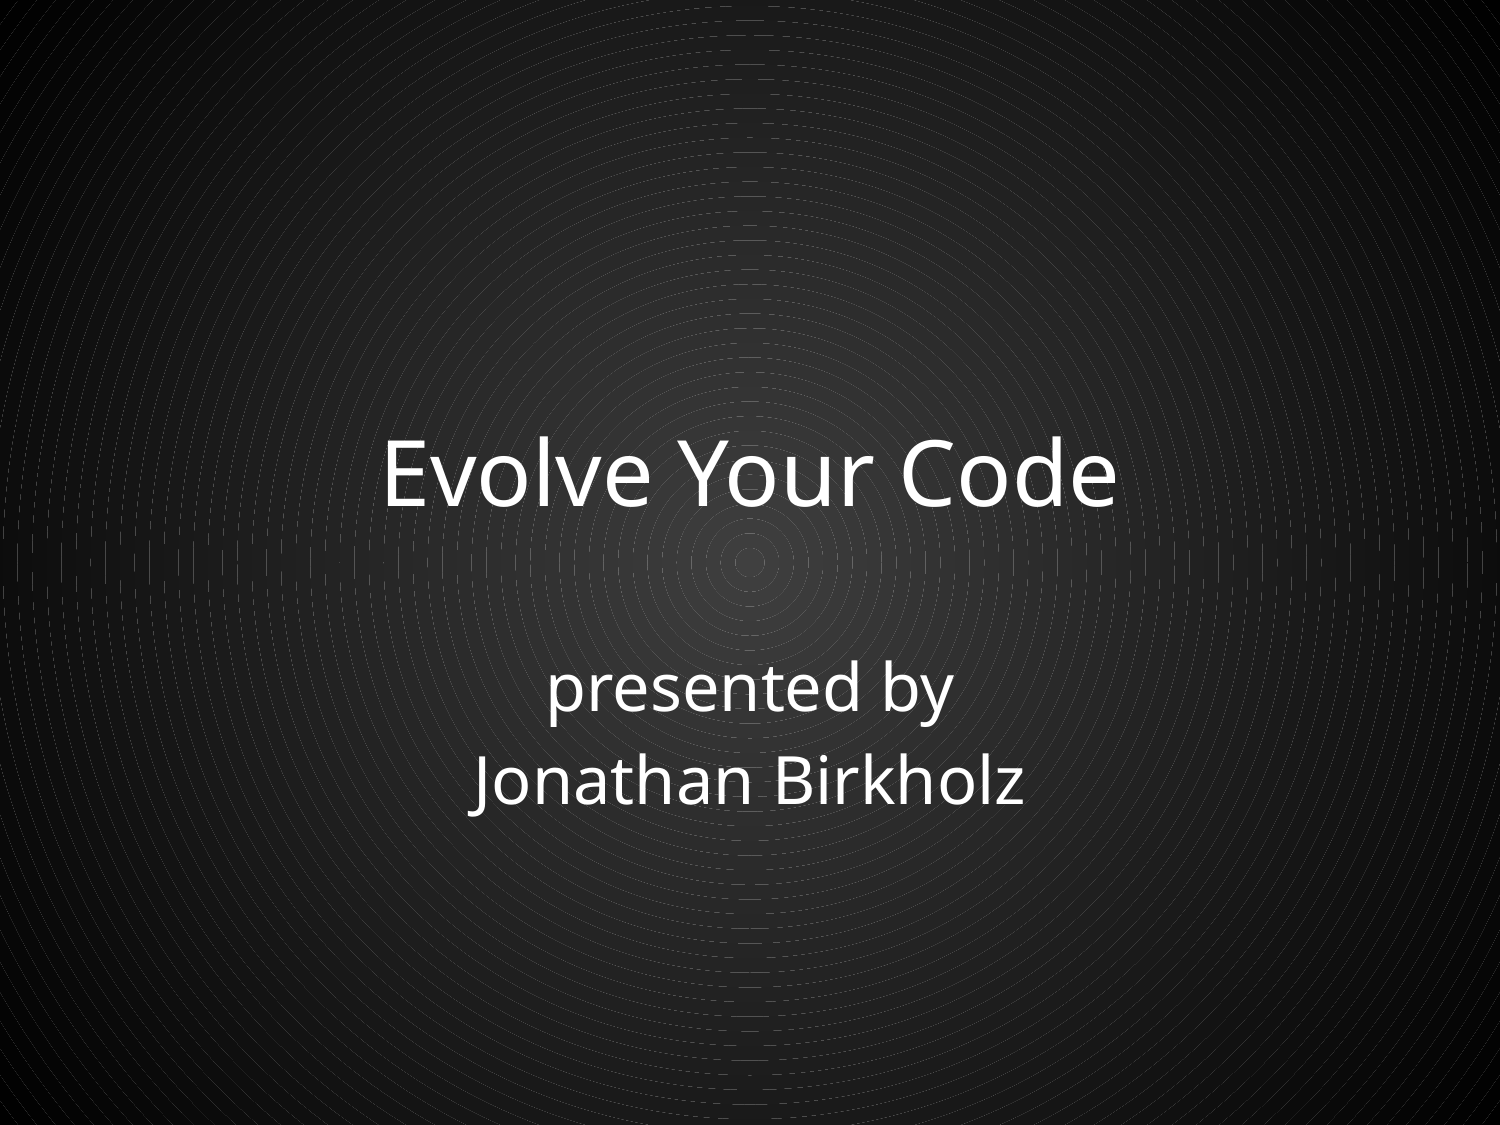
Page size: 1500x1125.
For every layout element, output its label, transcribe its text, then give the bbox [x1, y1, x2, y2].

subtitle presented by Jonathan Birkholz [225, 637, 1275, 925]
title Evolve Your Code [112, 349, 1388, 591]
